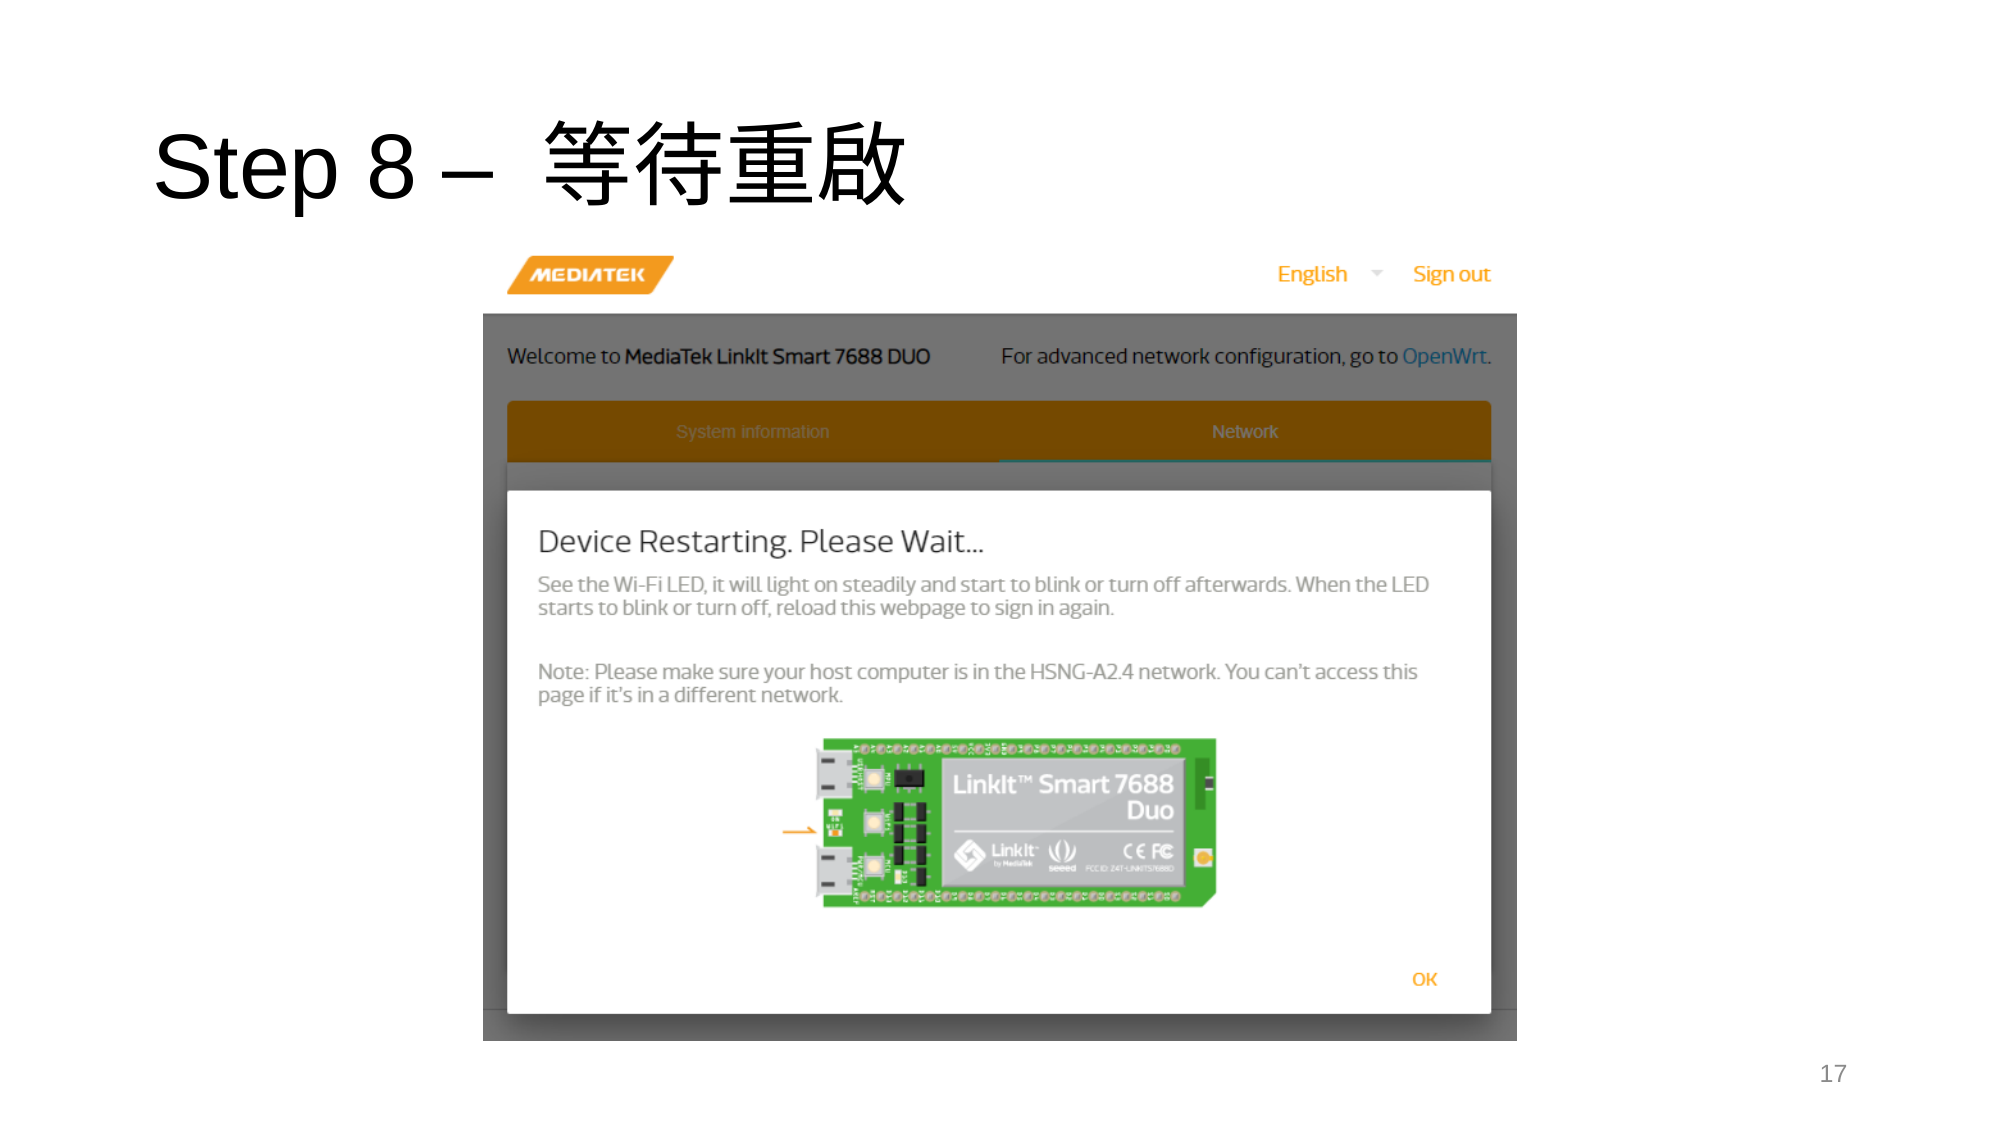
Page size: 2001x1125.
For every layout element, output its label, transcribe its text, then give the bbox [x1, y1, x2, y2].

slide_number 17 [1412, 1042, 1863, 1103]
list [483, 238, 1517, 1041]
title Step 8 – 等待重啟 [137, 59, 1863, 278]
